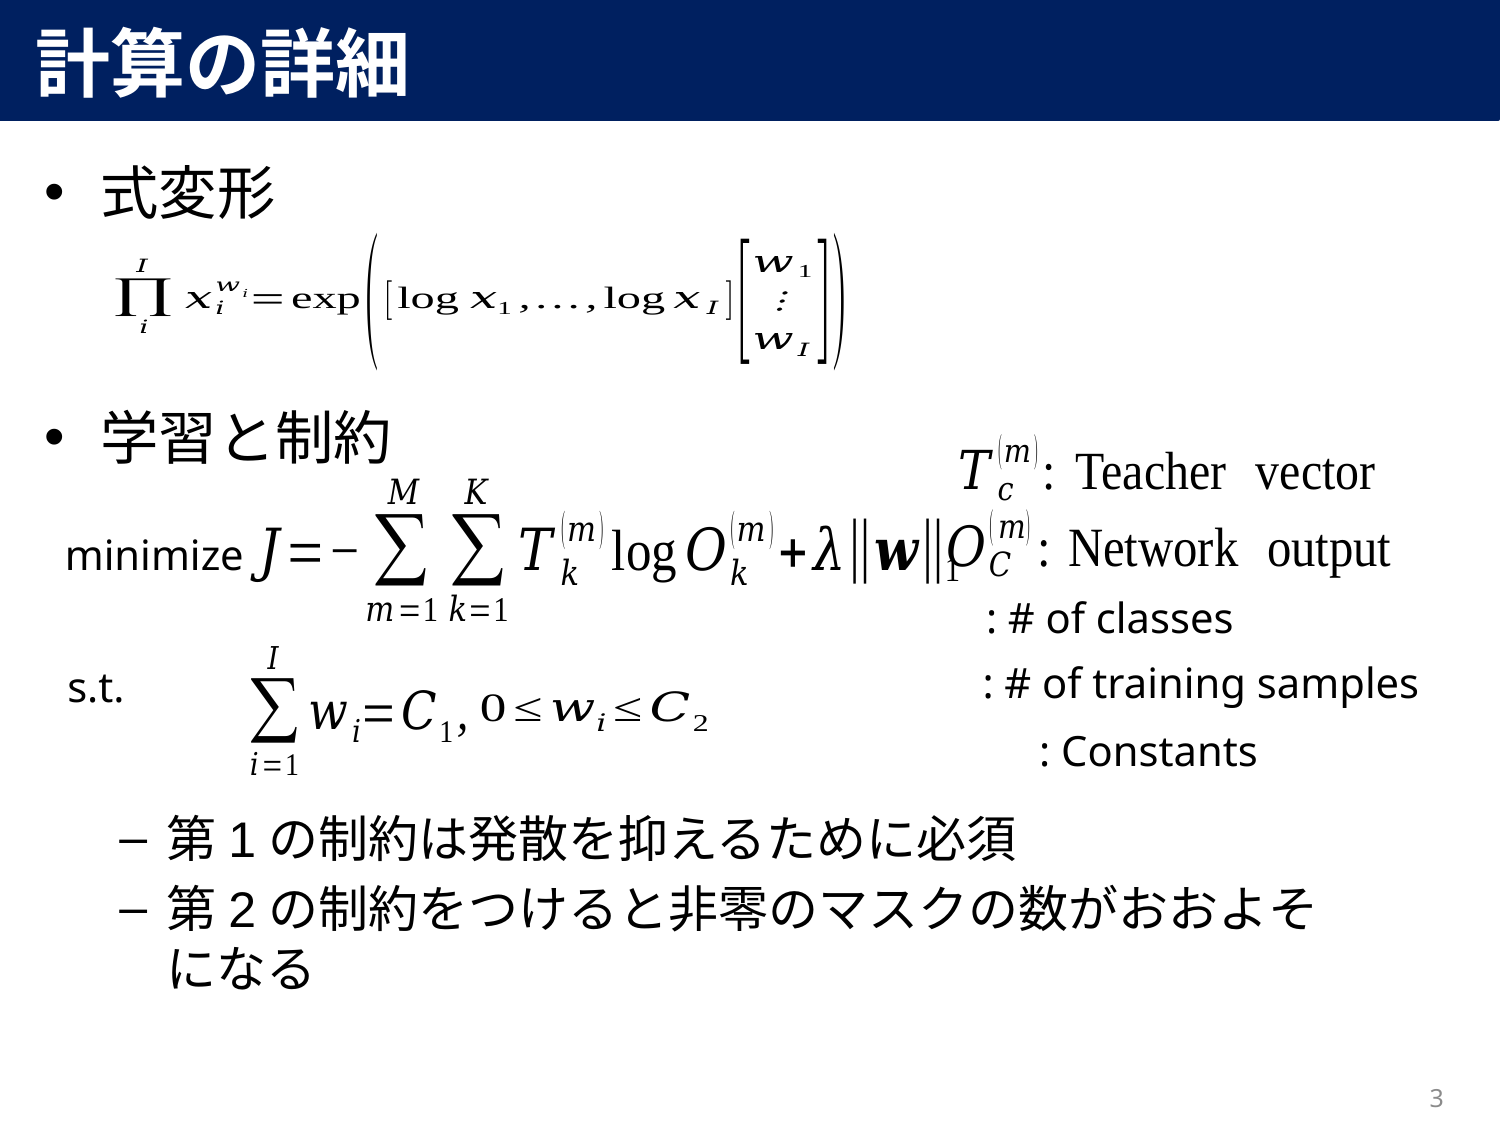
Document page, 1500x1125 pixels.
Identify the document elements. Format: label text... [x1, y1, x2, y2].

text_box minimize [50, 521, 259, 587]
text_box s.t. [52, 652, 140, 718]
slide_number 3 [1108, 1069, 1459, 1125]
title 計算の詳細 [20, 13, 1480, 110]
